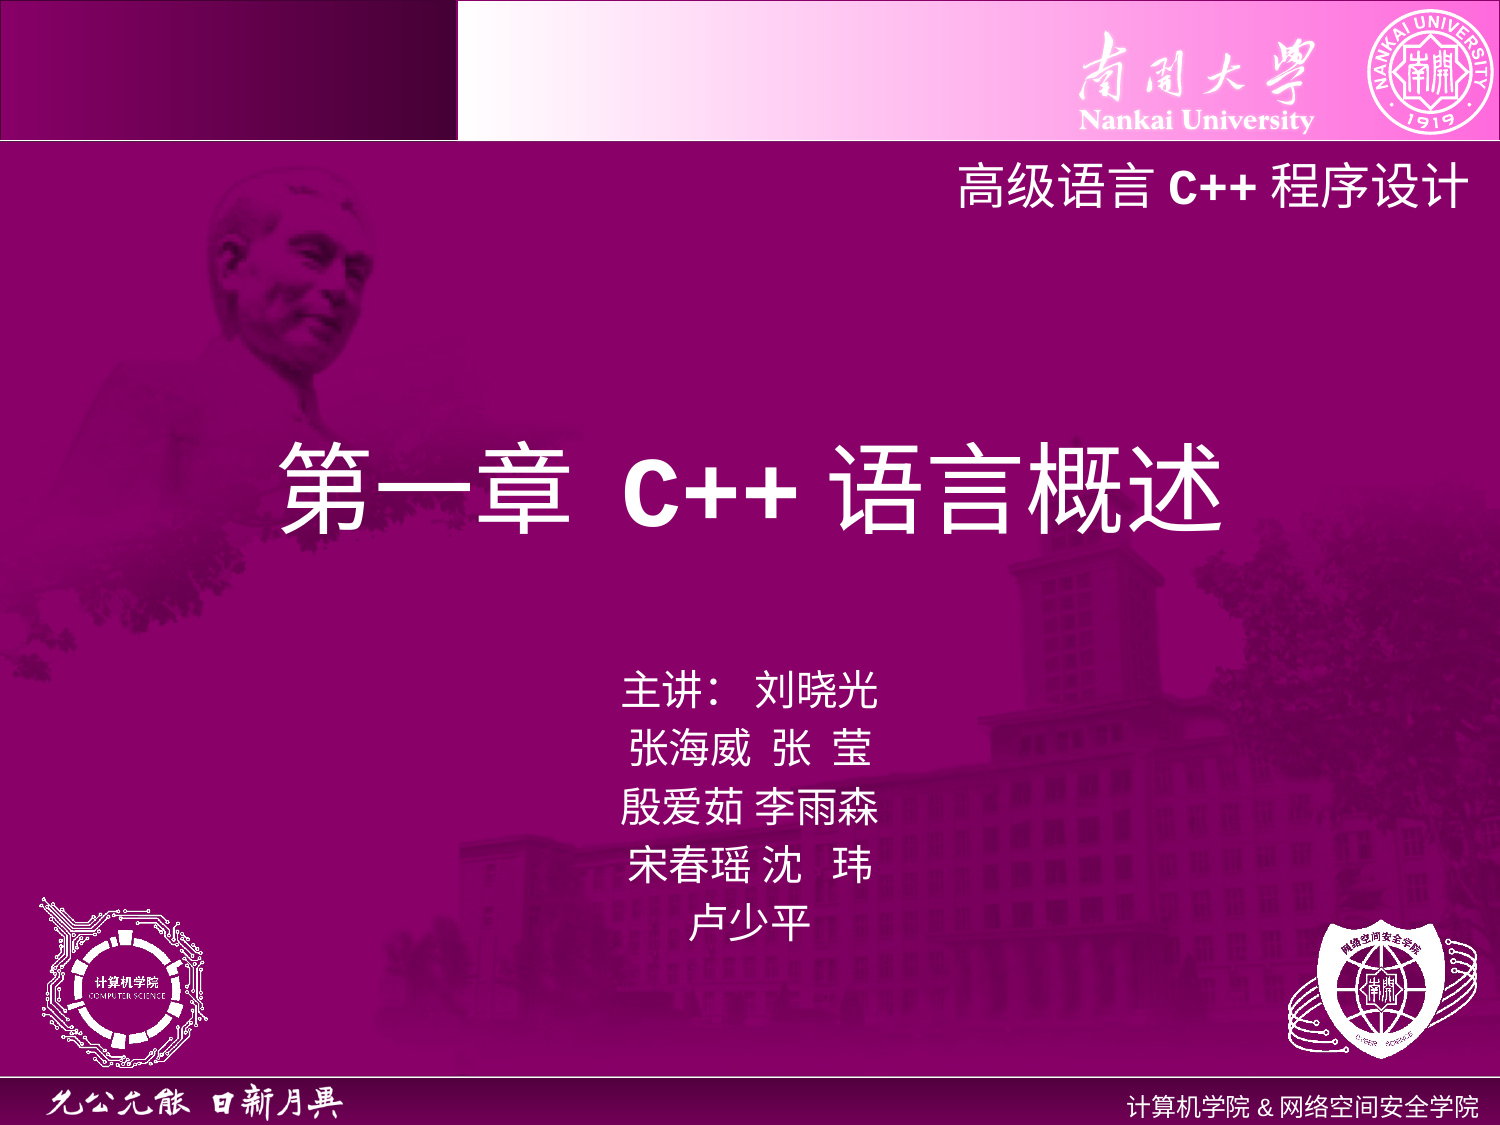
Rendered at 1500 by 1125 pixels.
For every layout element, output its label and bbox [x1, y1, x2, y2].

picture [0, 140, 1500, 1079]
picture [35, 1081, 356, 1122]
